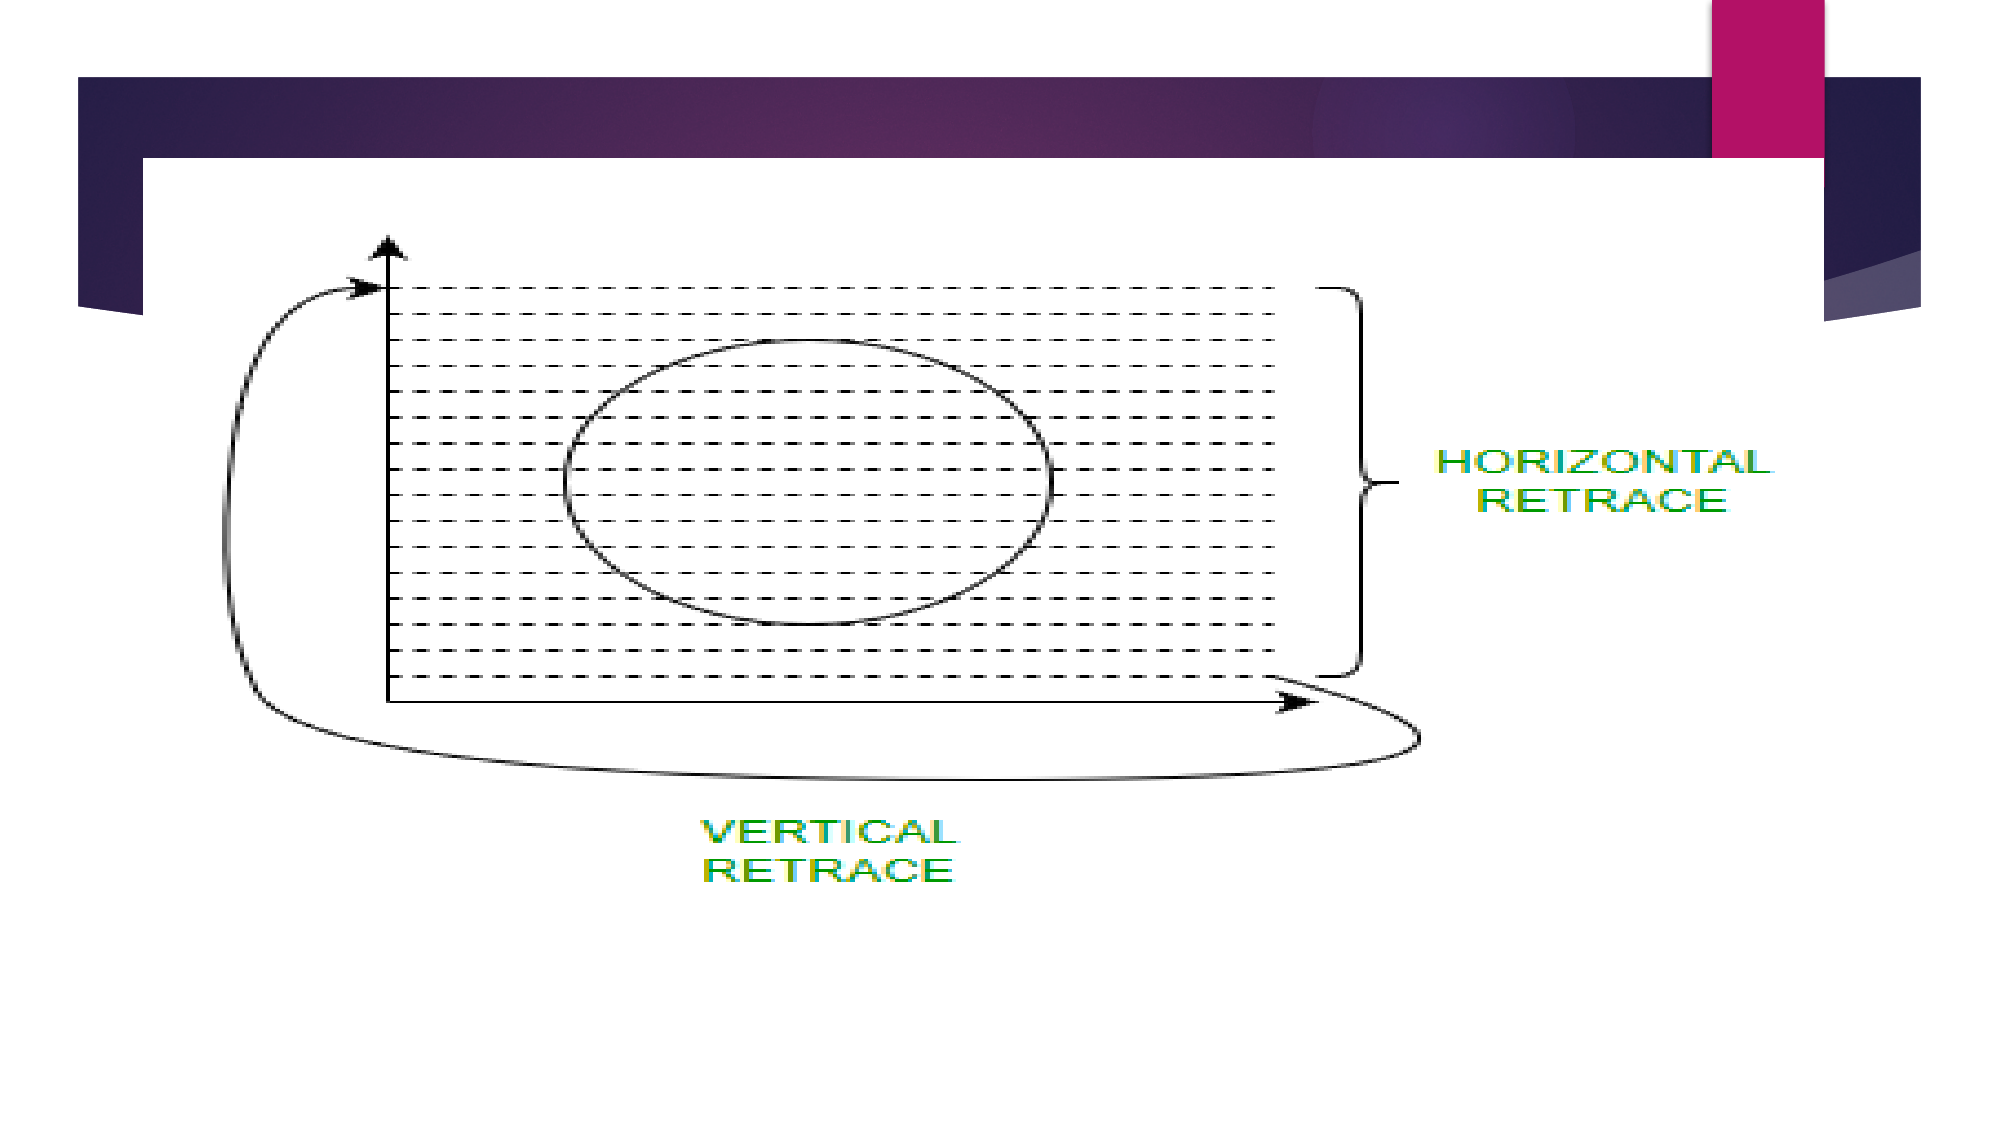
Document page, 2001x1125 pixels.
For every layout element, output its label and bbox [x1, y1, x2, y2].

list [143, 158, 1824, 955]
